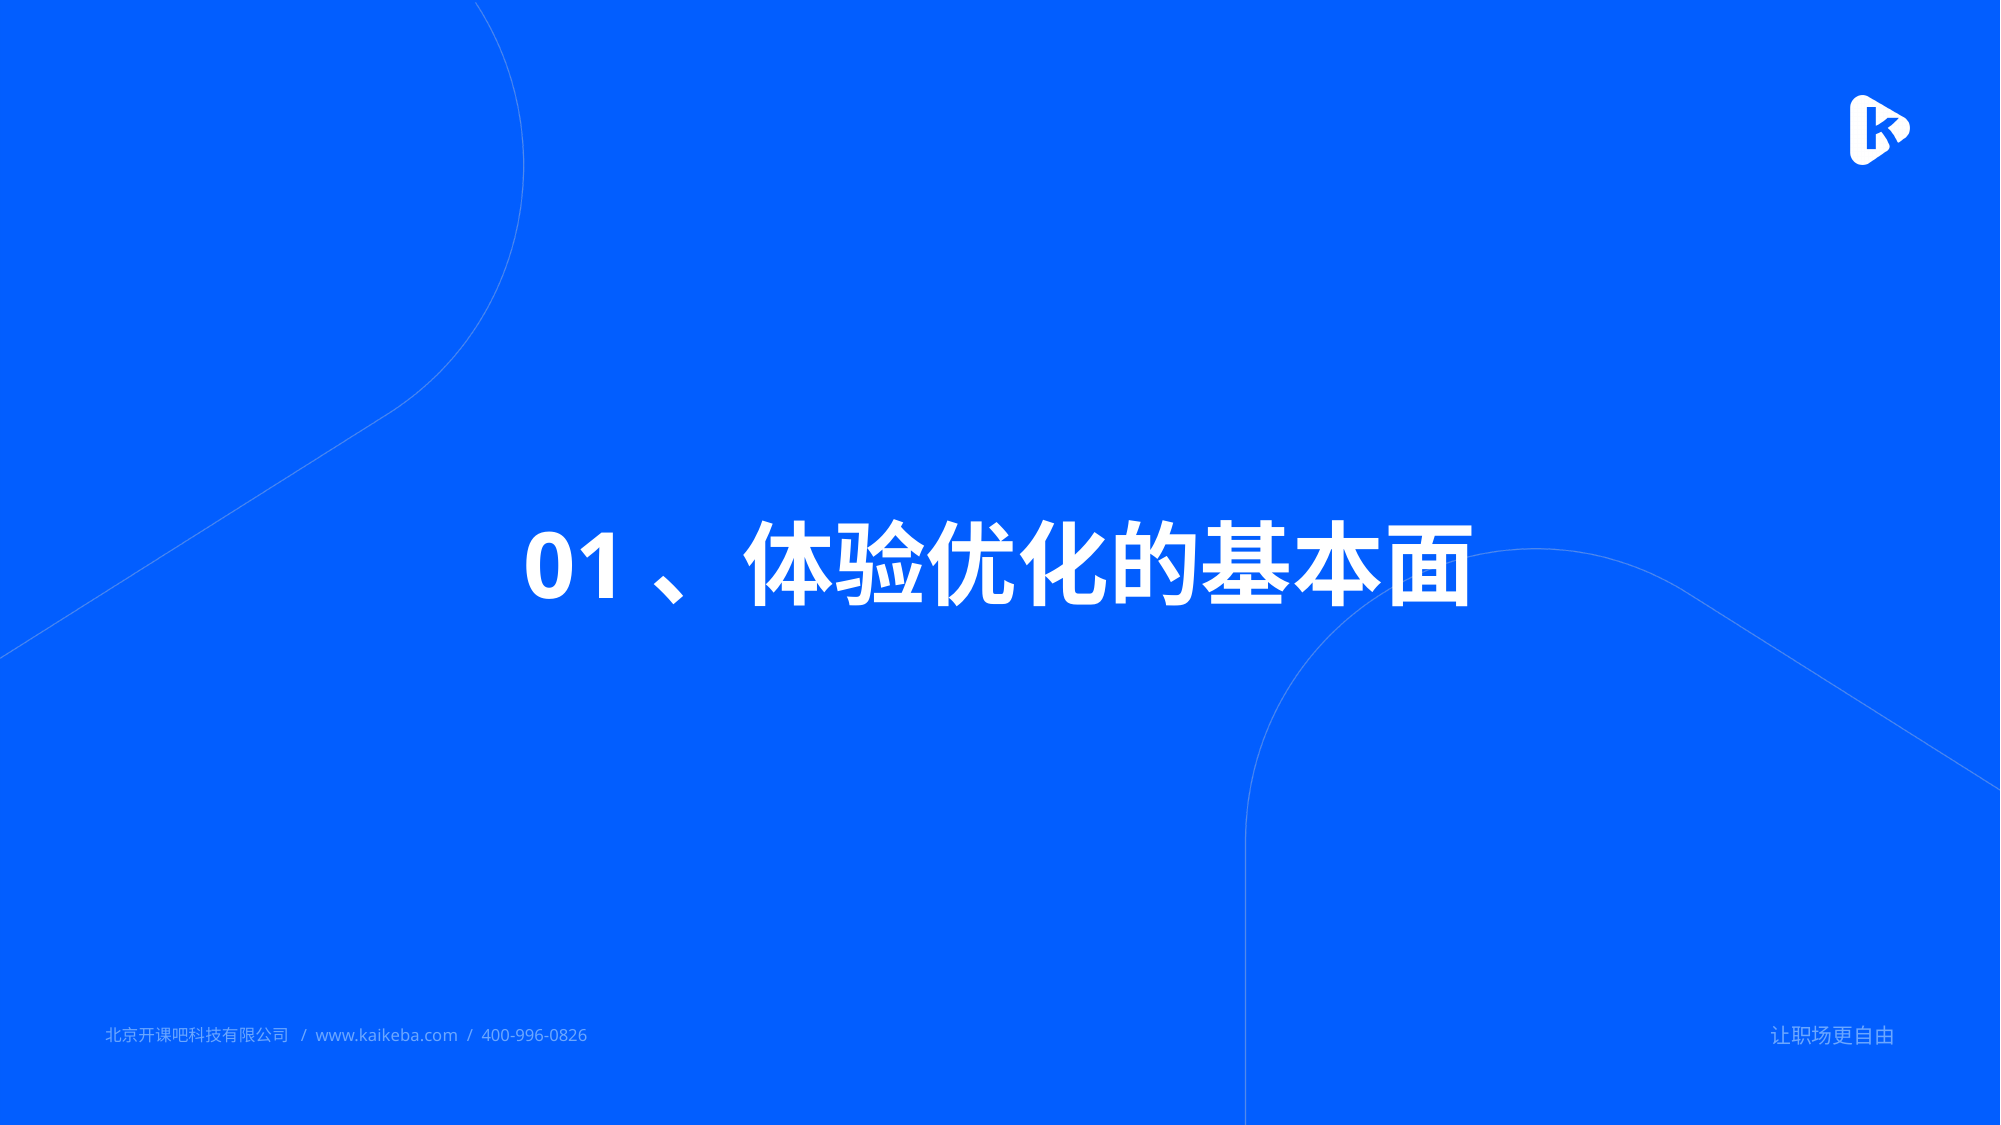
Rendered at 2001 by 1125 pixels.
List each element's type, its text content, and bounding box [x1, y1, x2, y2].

picture [1850, 95, 1910, 165]
text_box 01、体验优化的基本面 [379, 499, 1621, 624]
